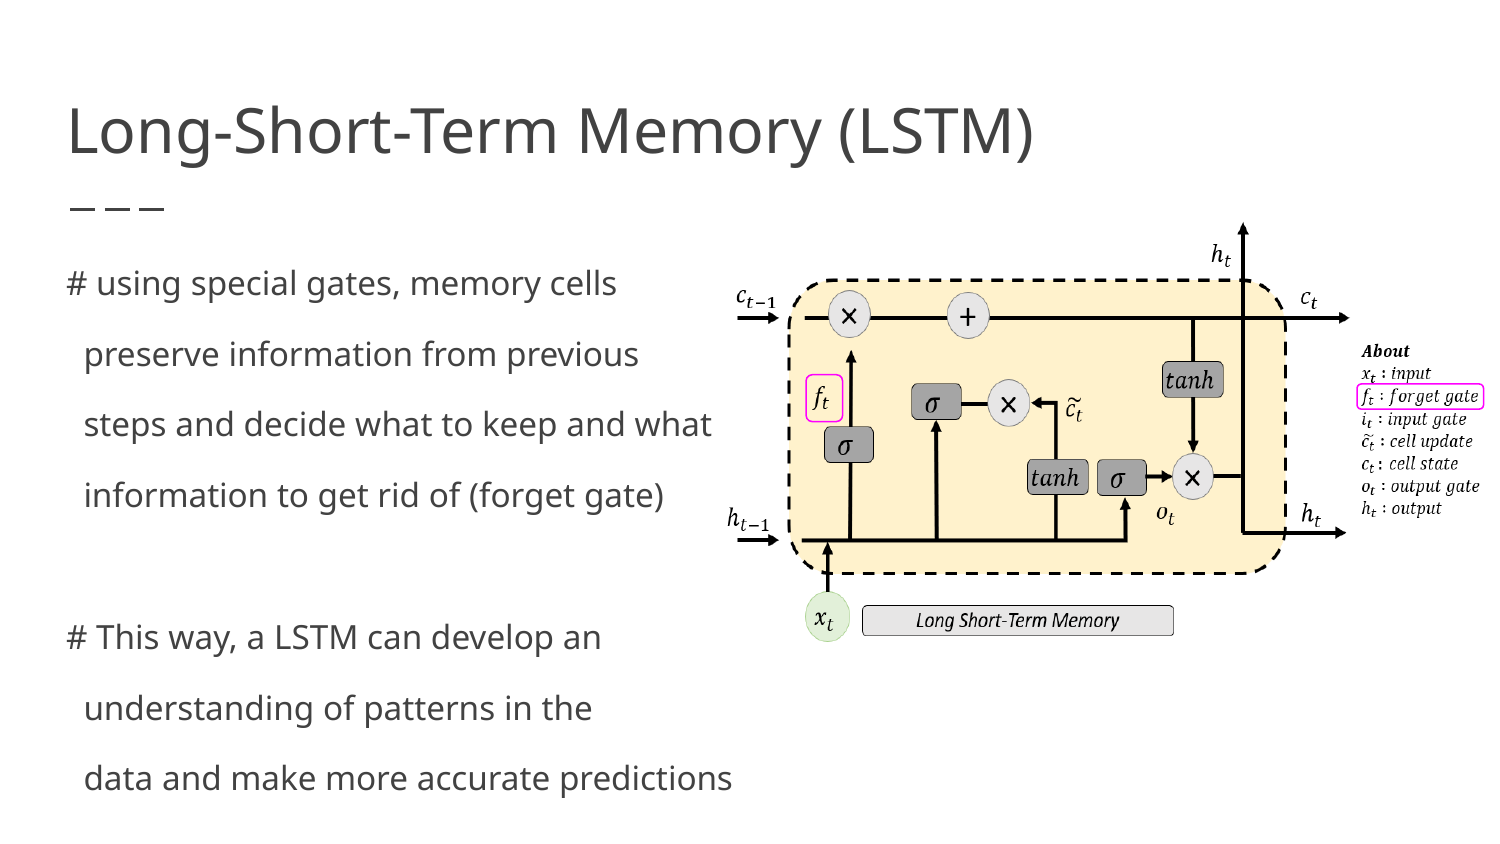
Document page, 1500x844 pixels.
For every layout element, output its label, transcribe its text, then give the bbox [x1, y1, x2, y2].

title Long-Short-Term Memory (LSTM) [51, 61, 1449, 182]
list # using special gates, memory cells preserve information from previous steps and decide what to keep and what information to get rid of (forget gate) # This way, a LSTM can develop an understanding of patterns in the data and make more accurate predictions [51, 240, 862, 839]
picture [714, 198, 1500, 655]
